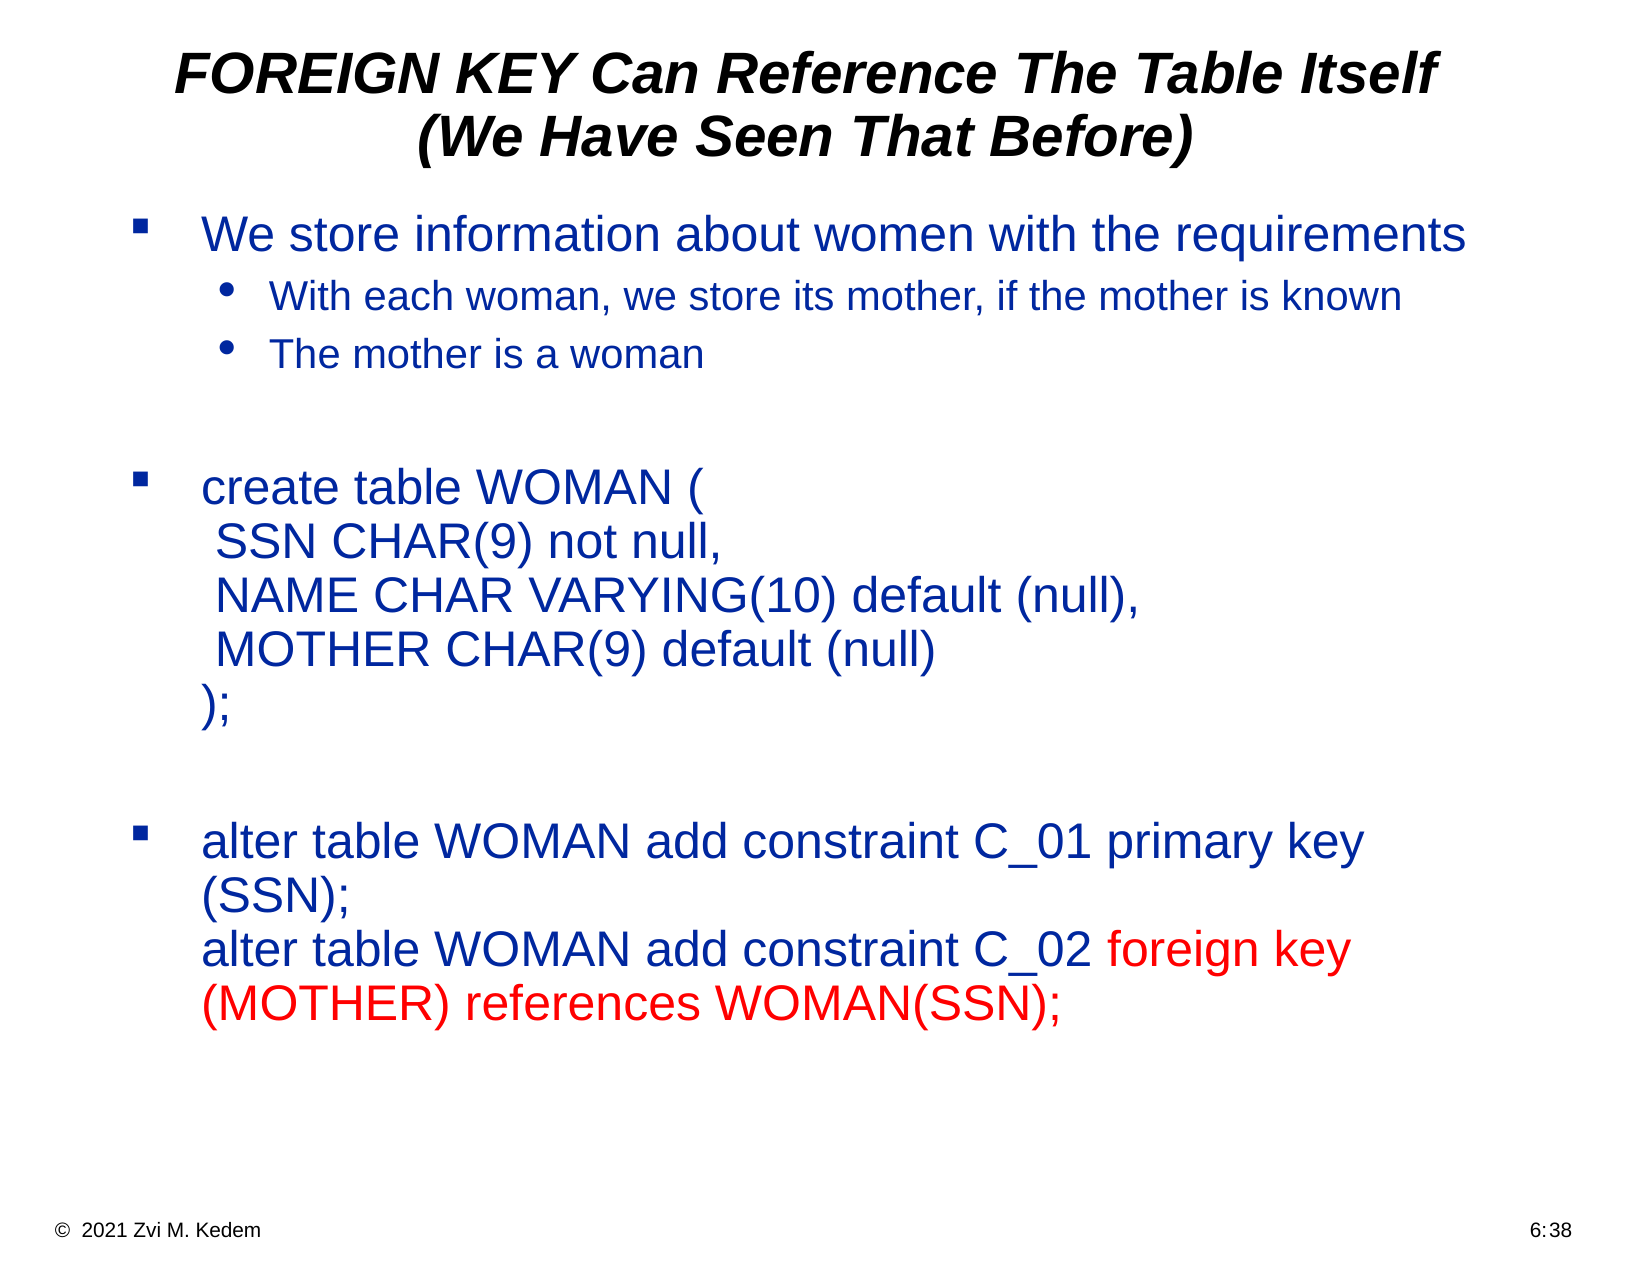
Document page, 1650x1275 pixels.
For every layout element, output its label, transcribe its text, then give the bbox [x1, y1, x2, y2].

title FOREIGN KEY Can Reference The Table Itself (We Have Seen That Before) [111, 36, 1501, 176]
list We store information about women with the requirements With each woman, we store its mother, if the mother is known The mother is a woman create table WOMAN ( SSN CHAR(9) not null, NAME CHAR VARYING(10) default (null), MOTHER CHAR(9) default (null) ); alter table WOMAN add constraint C_01 primary key (SSN); alter table WOMAN add constraint C_02 foreign key (MOTHER) references WOMAN(SSN); [111, 199, 1513, 1201]
